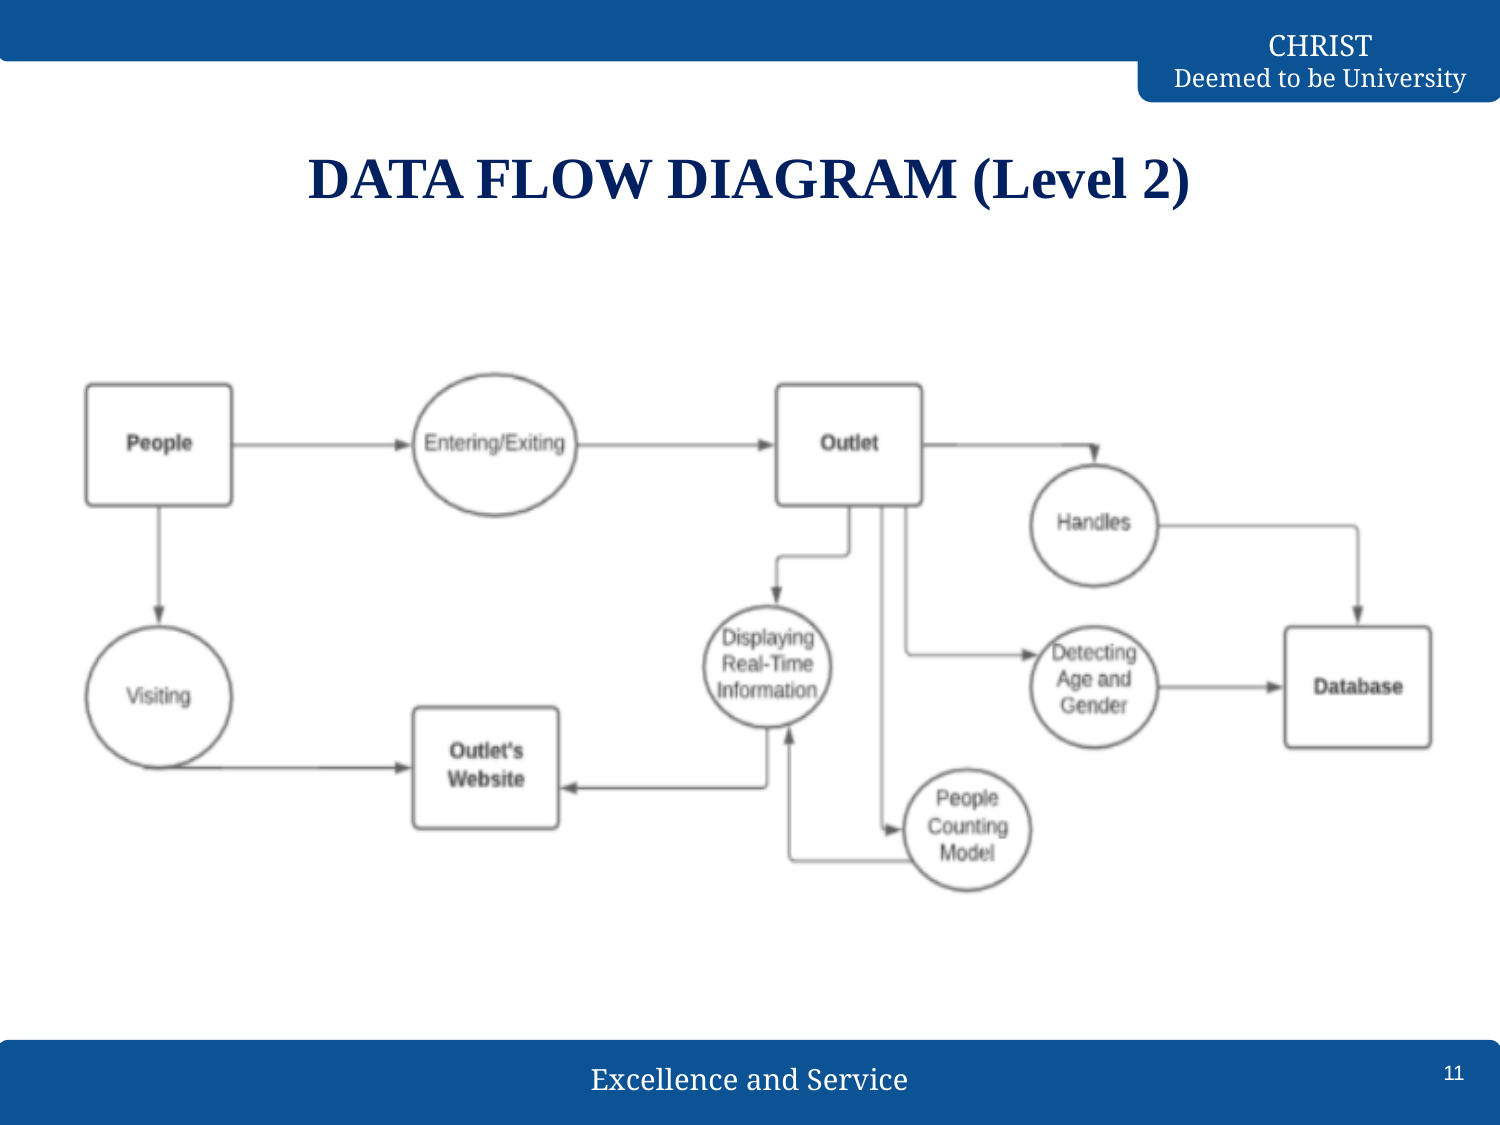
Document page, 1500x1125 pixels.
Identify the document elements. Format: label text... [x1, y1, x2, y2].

title DATA FLOW DIAGRAM (Level 2) [51, 125, 1449, 251]
picture [36, 269, 1464, 959]
text_box 11 [1389, 1028, 1480, 1115]
